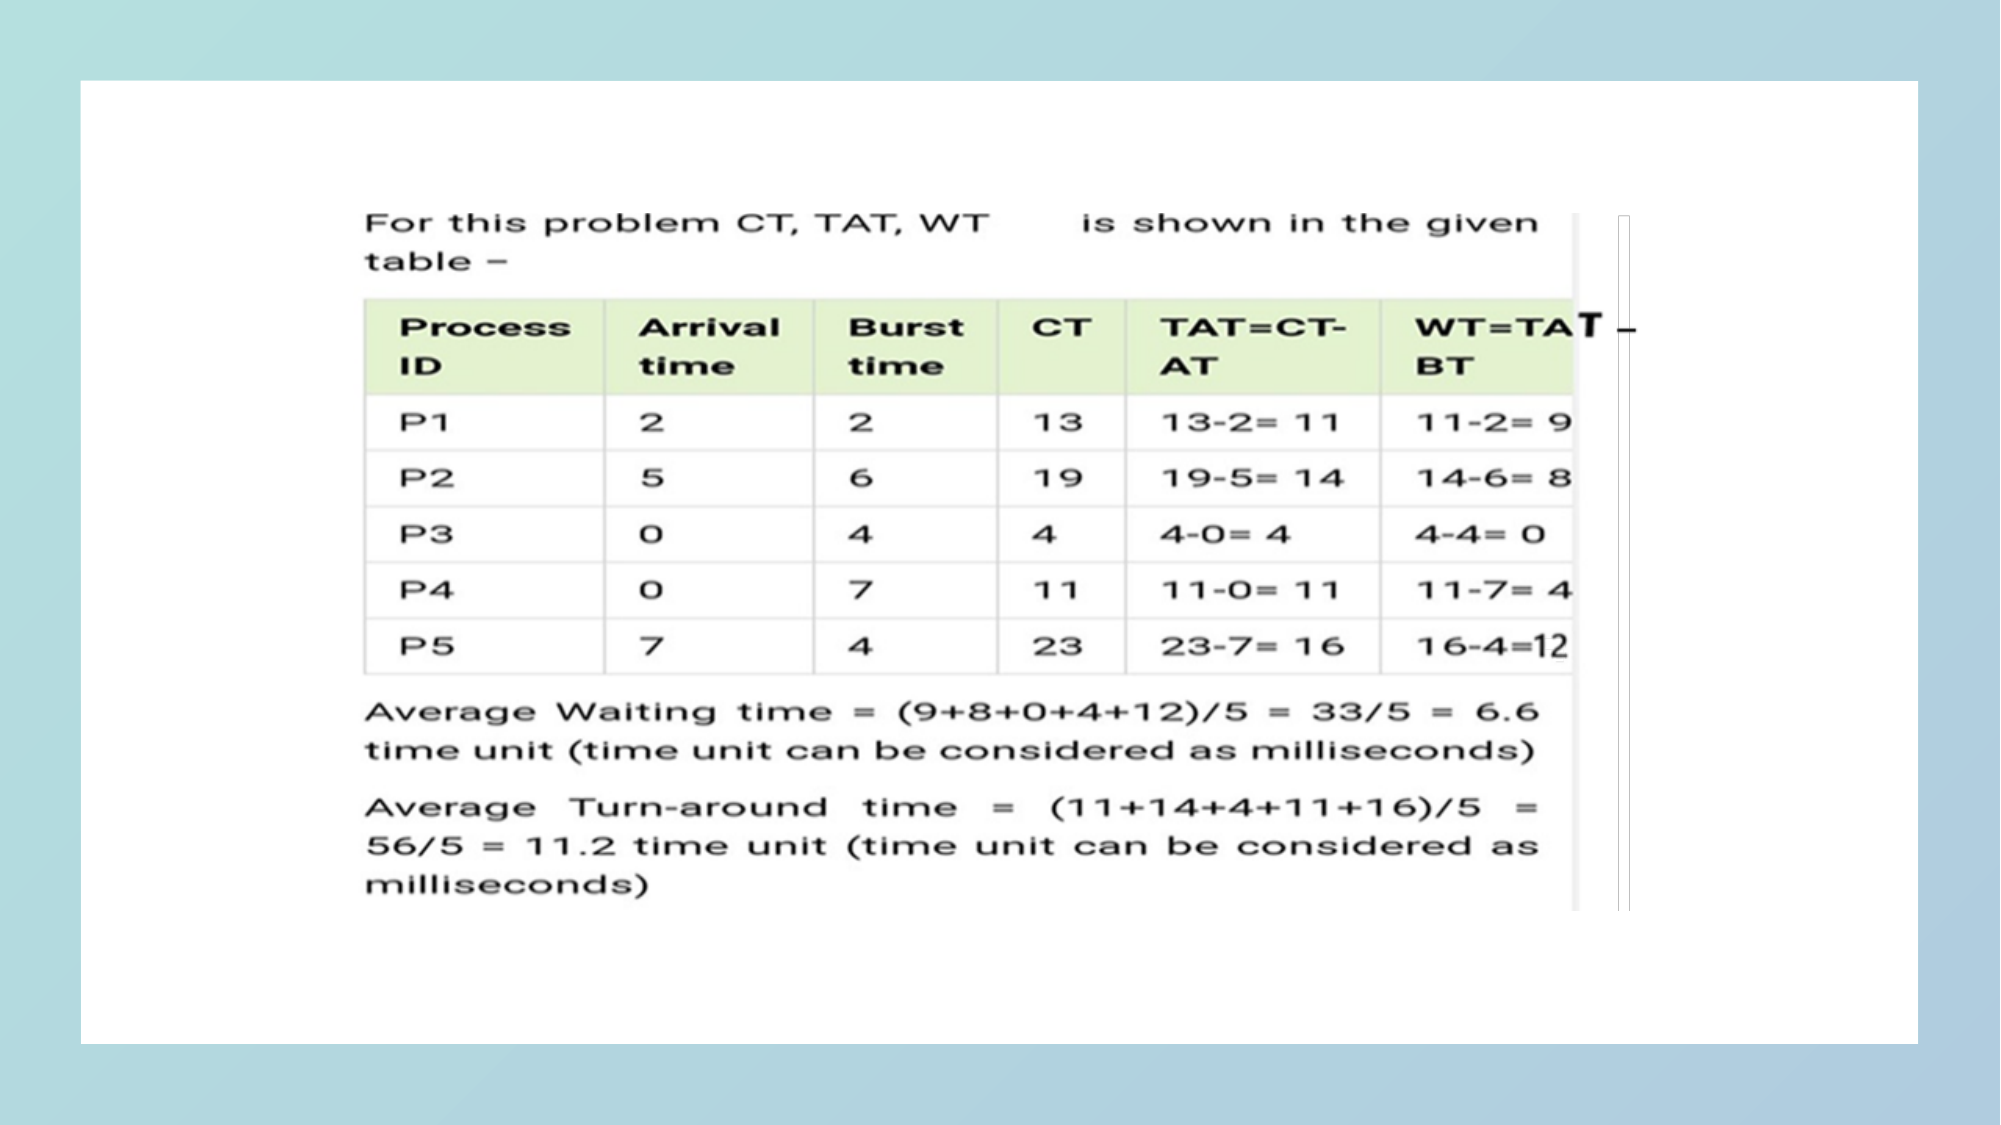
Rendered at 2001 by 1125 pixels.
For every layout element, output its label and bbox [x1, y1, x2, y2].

picture [353, 213, 1647, 911]
